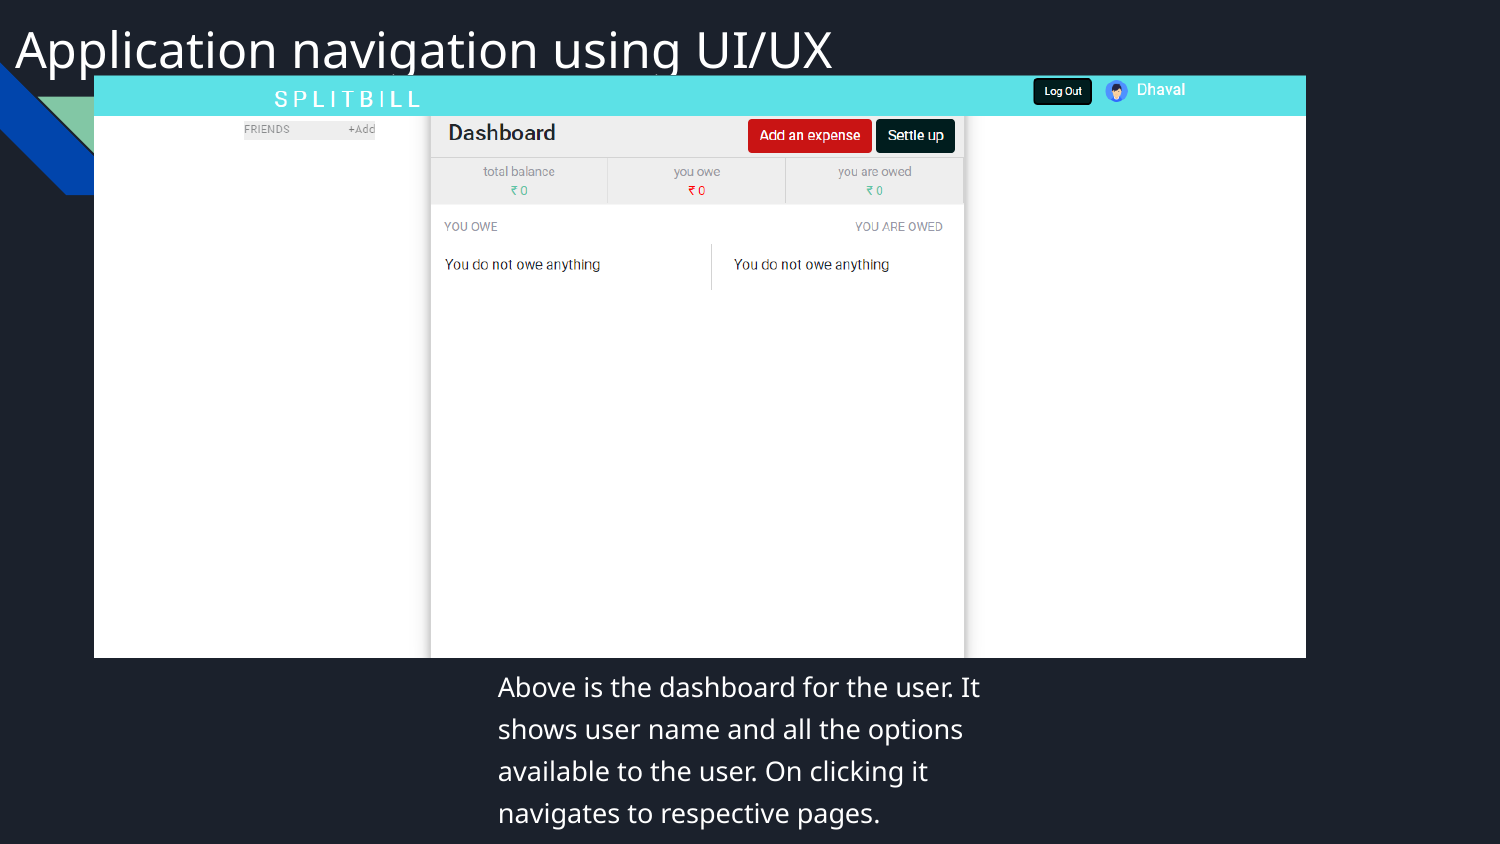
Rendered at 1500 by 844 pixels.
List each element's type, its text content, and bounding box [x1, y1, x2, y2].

title Application navigation using UI/UX [0, 0, 992, 115]
list Above is the dashboard for the user. It shows user name and all the options available to the user. On clicking it navigates to respective pages. [482, 666, 1058, 844]
picture [93, 75, 1306, 658]
